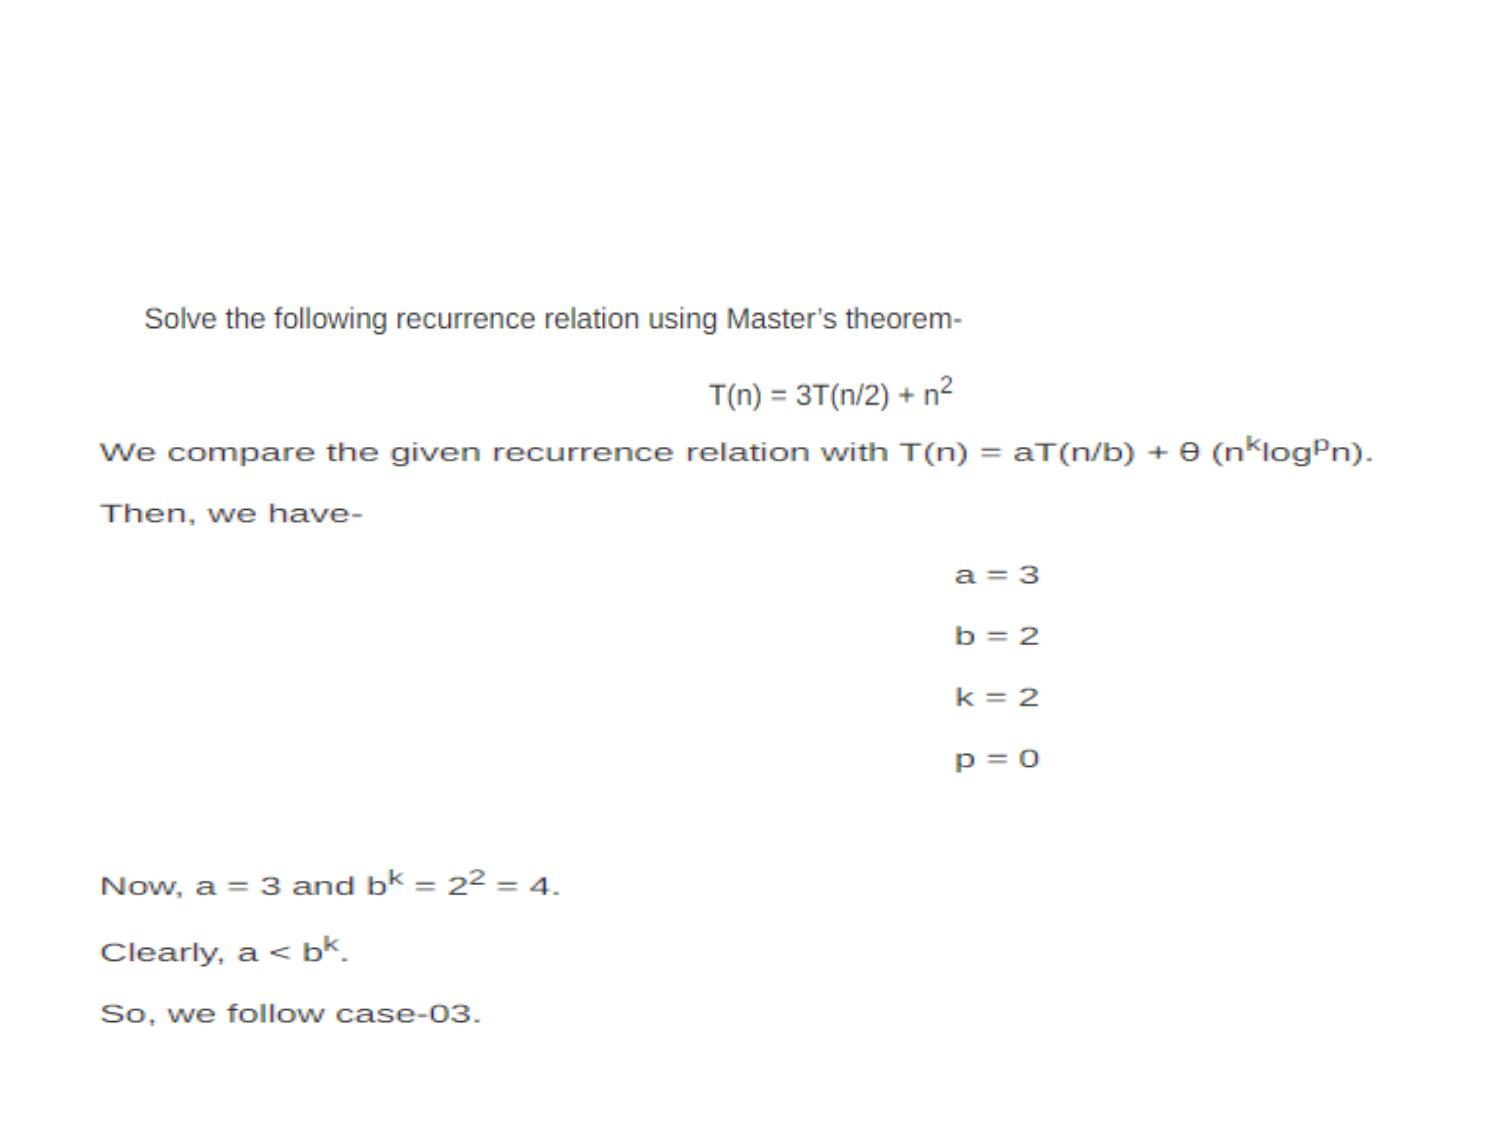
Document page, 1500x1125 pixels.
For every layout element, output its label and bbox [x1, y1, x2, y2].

picture [137, 274, 995, 426]
picture [88, 429, 1413, 1051]
